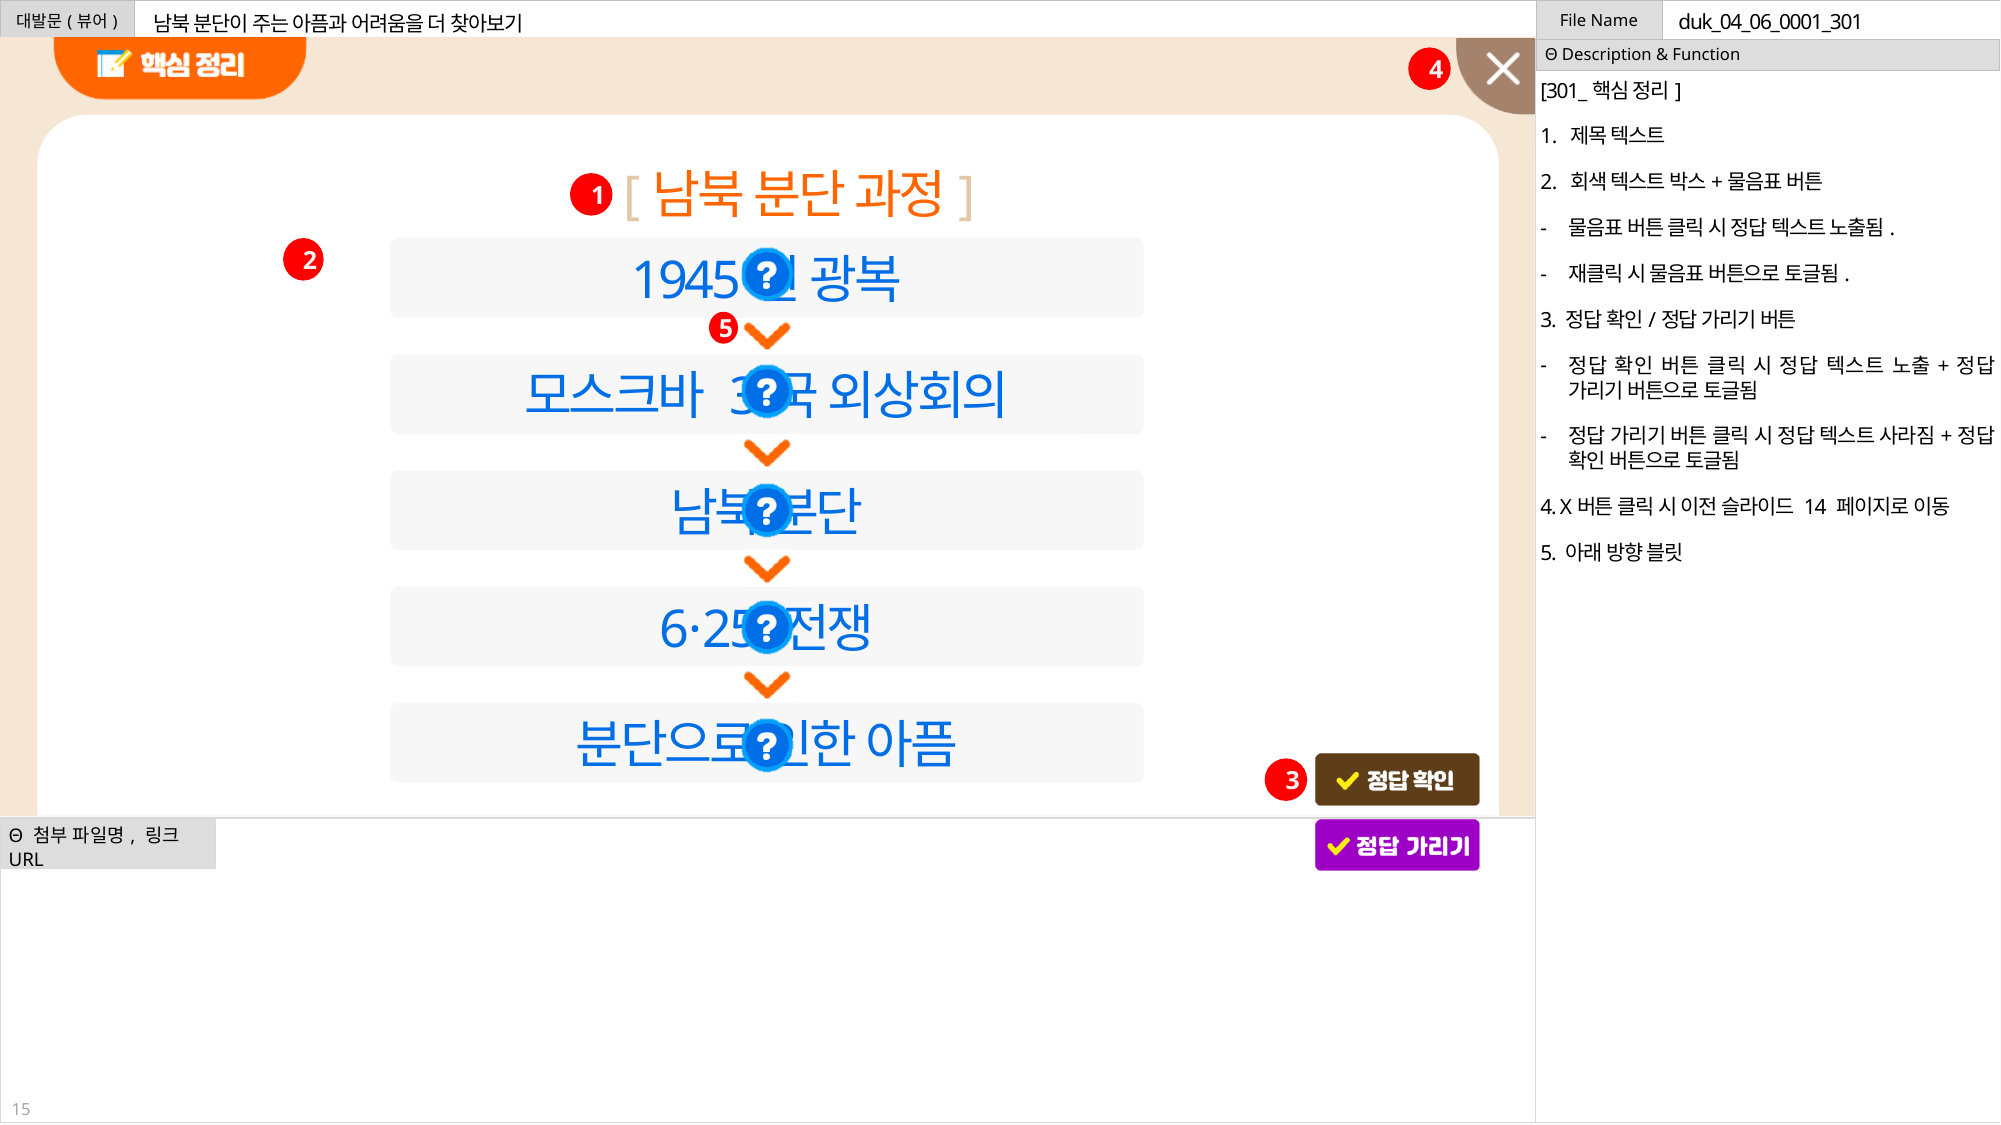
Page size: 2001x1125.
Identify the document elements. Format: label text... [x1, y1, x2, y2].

picture [735, 246, 799, 302]
picture [735, 599, 799, 655]
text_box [0, 37, 1535, 871]
picture [735, 363, 799, 419]
list [301_핵심 정리] 제목 텍스트 회색 텍스트 박스+물음표 버튼 물음표 버튼 클릭 시 정답 텍스트 노출됨. 재클릭 시 물음표 버튼으로 토글됨. 3. 정답 확인/정답 가리기 버튼 정답 확인 버튼 클릭 시 정답 텍스트 노출+정답 가리기 버튼으로 토글됨 정답 가리기 버튼 클릭 시 정답 텍스트 사라짐+정답 확인 버튼으로 토글됨 4. X버튼 클릭 시 이전 슬라이드 14 페이지로 이동 5. 아래 방향 블릿 [1535, 71, 2000, 669]
picture [735, 482, 799, 538]
list 남북 분단이 주는 아픔과 어려움을 더 찾아보기 [135, 0, 1535, 37]
list duk_04_06_0001_301 [1660, 0, 2000, 39]
picture [735, 717, 799, 773]
